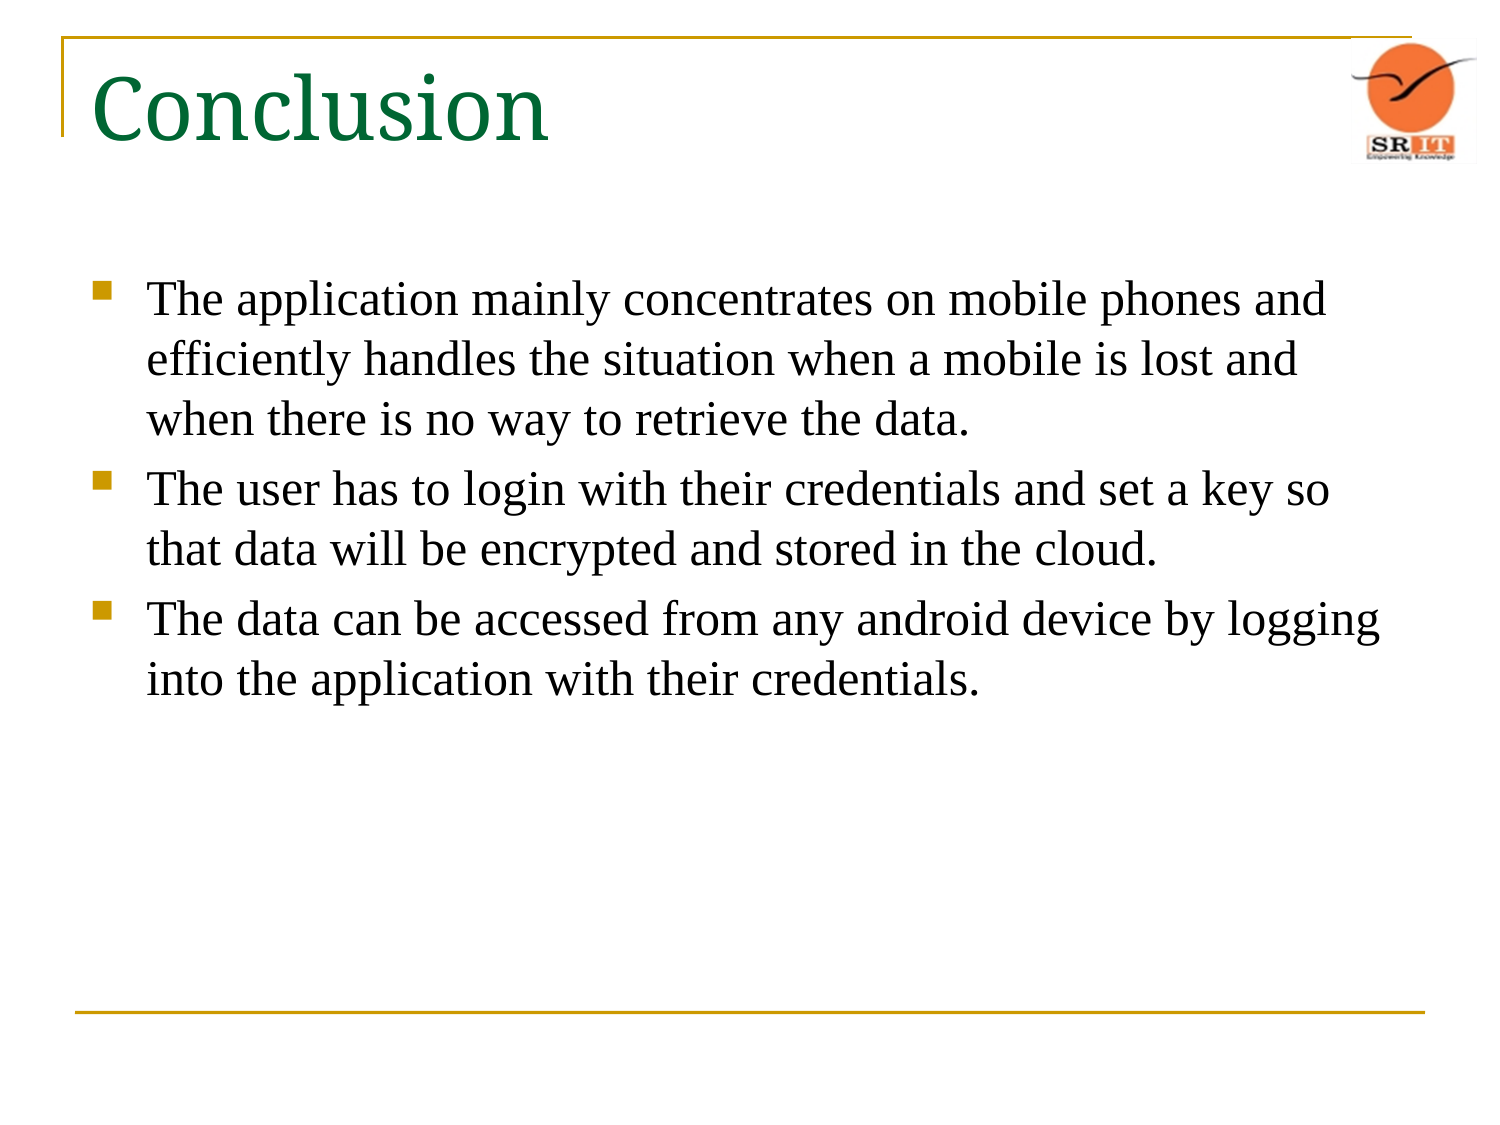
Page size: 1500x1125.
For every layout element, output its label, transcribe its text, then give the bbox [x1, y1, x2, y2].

title Conclusion [74, 45, 1426, 233]
picture [1350, 37, 1478, 165]
list The application mainly concentrates on mobile phones and efficiently handles the situation when a mobile is lost and when there is no way to retrieve the data. The user has to login with their credentials and set a key so that data will be encrypted and stored in the cloud. The data can be accessed from any android device by logging into the application with their credentials. [74, 257, 1426, 1006]
